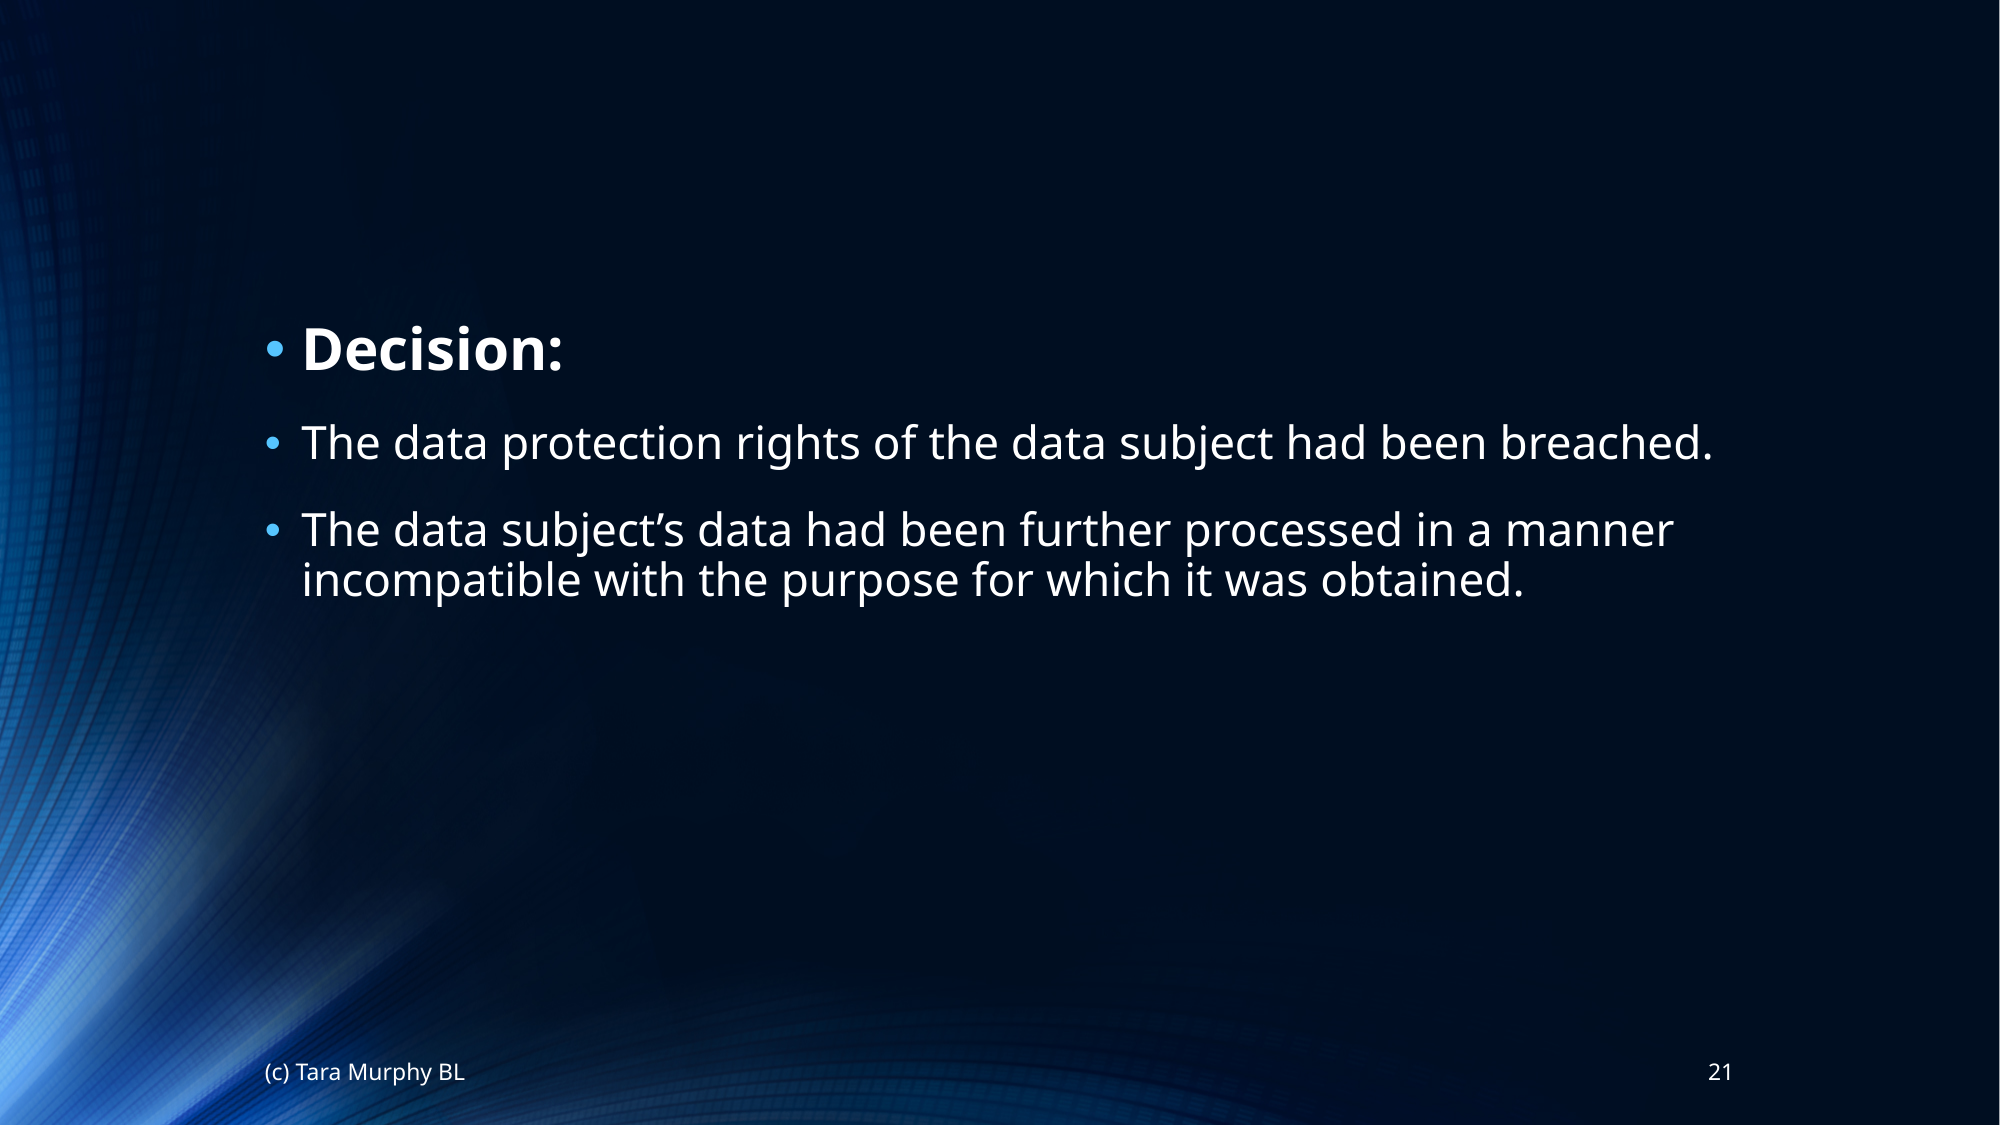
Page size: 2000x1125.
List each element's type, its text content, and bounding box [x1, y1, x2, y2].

picture [0, 0, 2000, 1125]
slide_number 21 [1612, 1050, 1750, 1096]
list Decision: The data protection rights of the data subject had been breached. The data subject’s data had been further processed in a manner incompatible with the purpose for which it was obtained. [249, 312, 1749, 1050]
footer (c) Tara Murphy BL [249, 1050, 1325, 1096]
